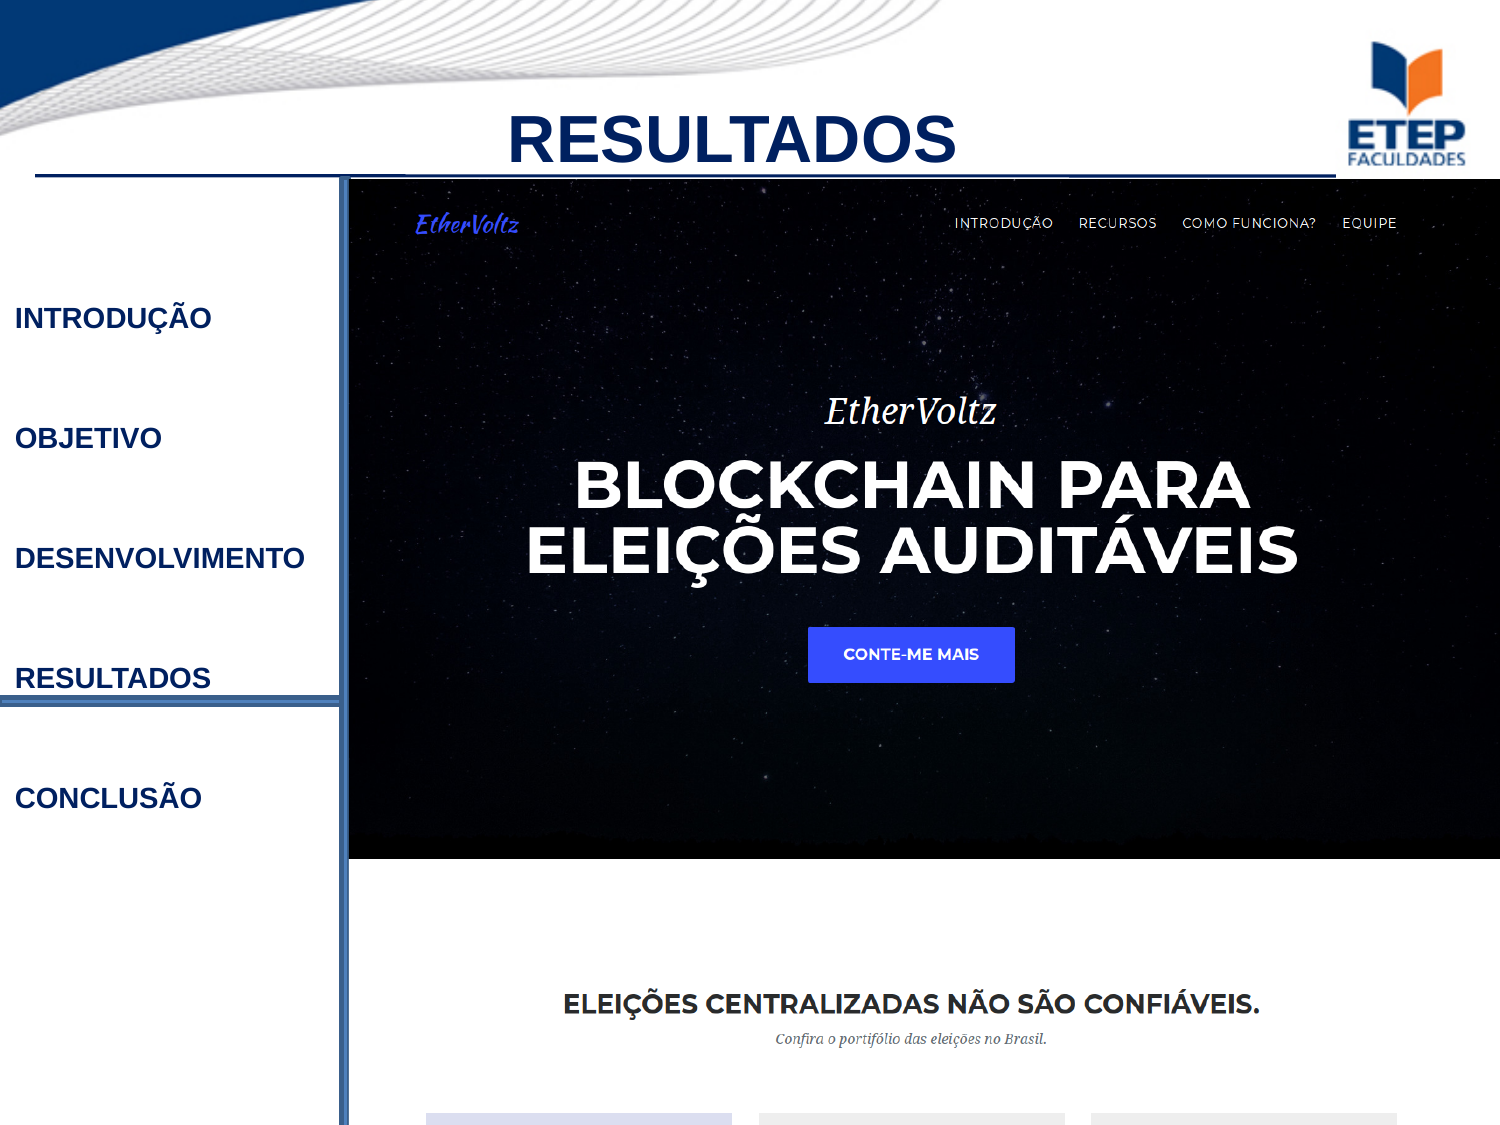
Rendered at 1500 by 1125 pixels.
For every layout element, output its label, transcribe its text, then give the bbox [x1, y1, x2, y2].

picture [0, 744, 339, 1125]
text_box RESULTADOS [493, 87, 1059, 178]
text_box INTRODUÇÃO OBJETIVO DESENVOLVIMENTO RESULTADOS CONCLUSÃO [0, 274, 341, 744]
text_box [339, 176, 351, 695]
picture [0, 0, 1500, 1125]
text_box [339, 707, 343, 1125]
